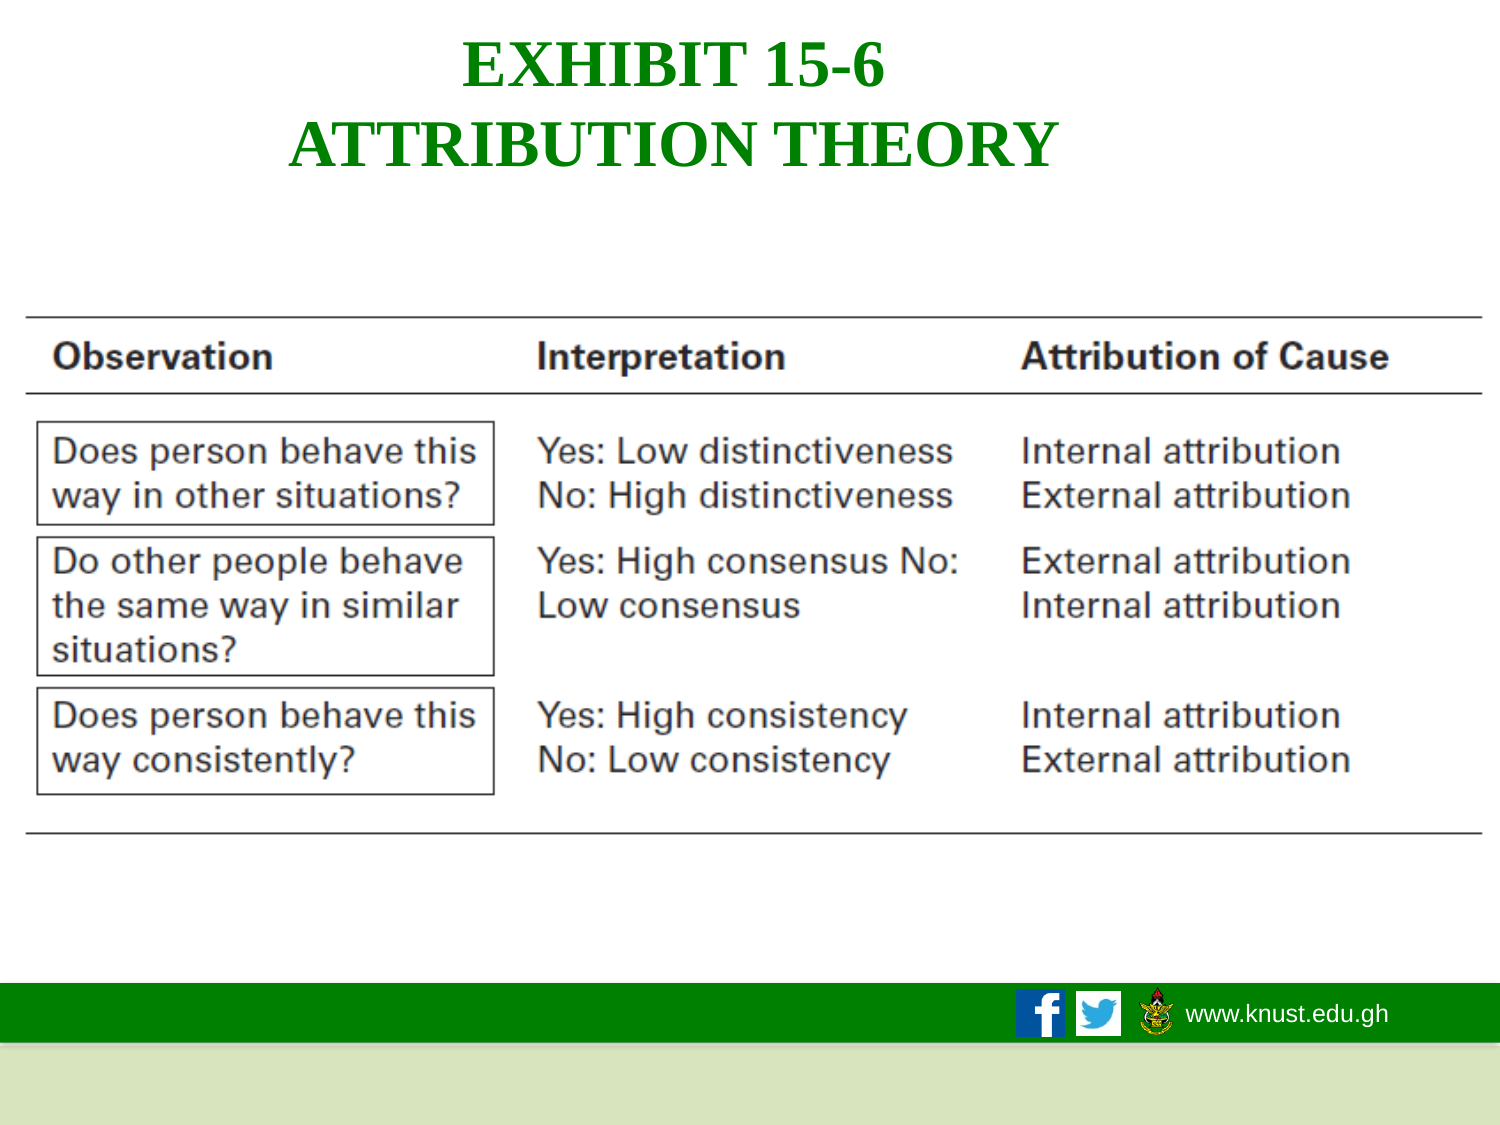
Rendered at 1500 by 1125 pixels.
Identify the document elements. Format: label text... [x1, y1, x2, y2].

title EXHIBIT 15-6 ATTRIBUTION THEORY [0, 12, 1350, 200]
picture [1139, 987, 1174, 1035]
picture [1076, 991, 1121, 1036]
picture [12, 299, 1500, 863]
picture [1016, 989, 1065, 1037]
